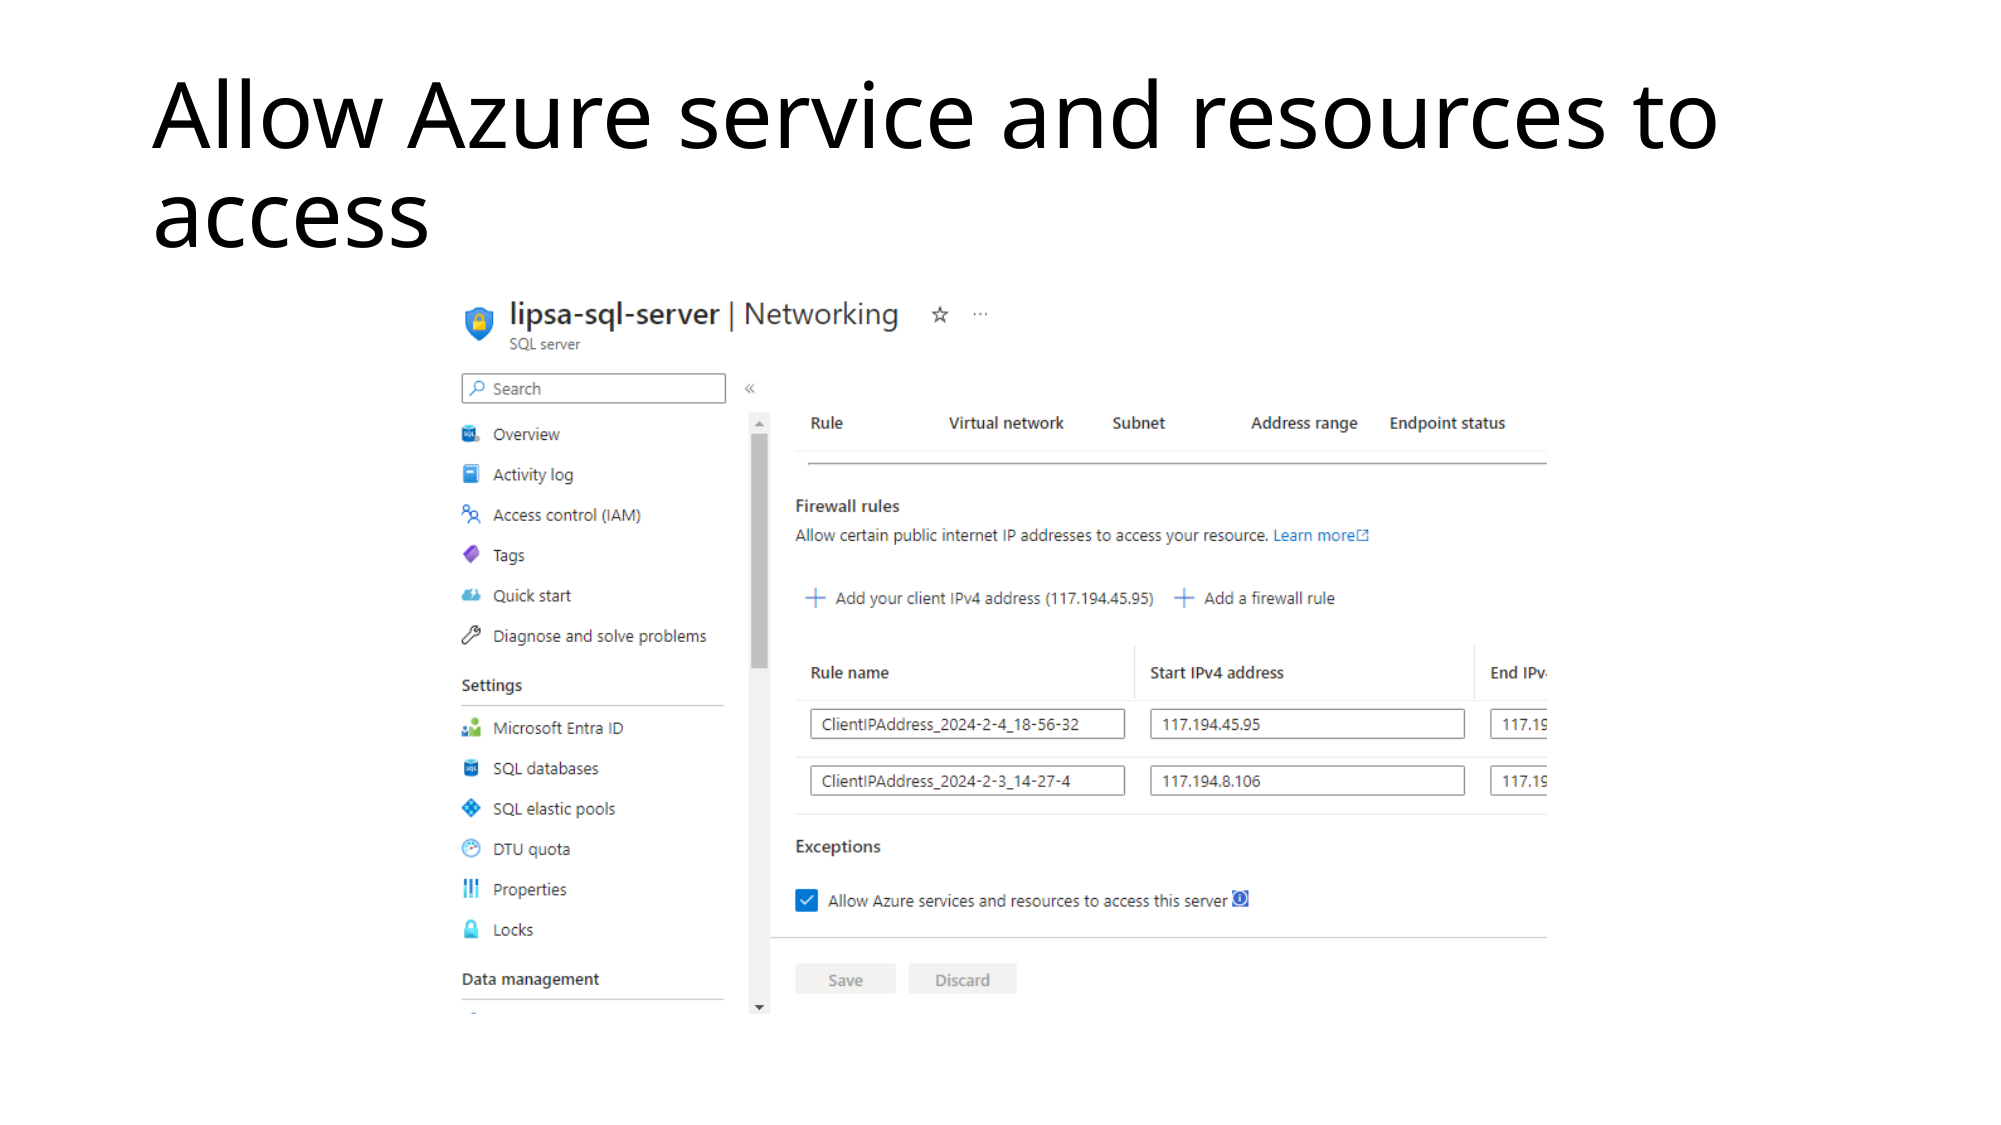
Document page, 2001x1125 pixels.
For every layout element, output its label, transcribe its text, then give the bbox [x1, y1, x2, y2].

title Allow Azure service and resources to access [137, 59, 1863, 278]
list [452, 299, 1547, 1014]
